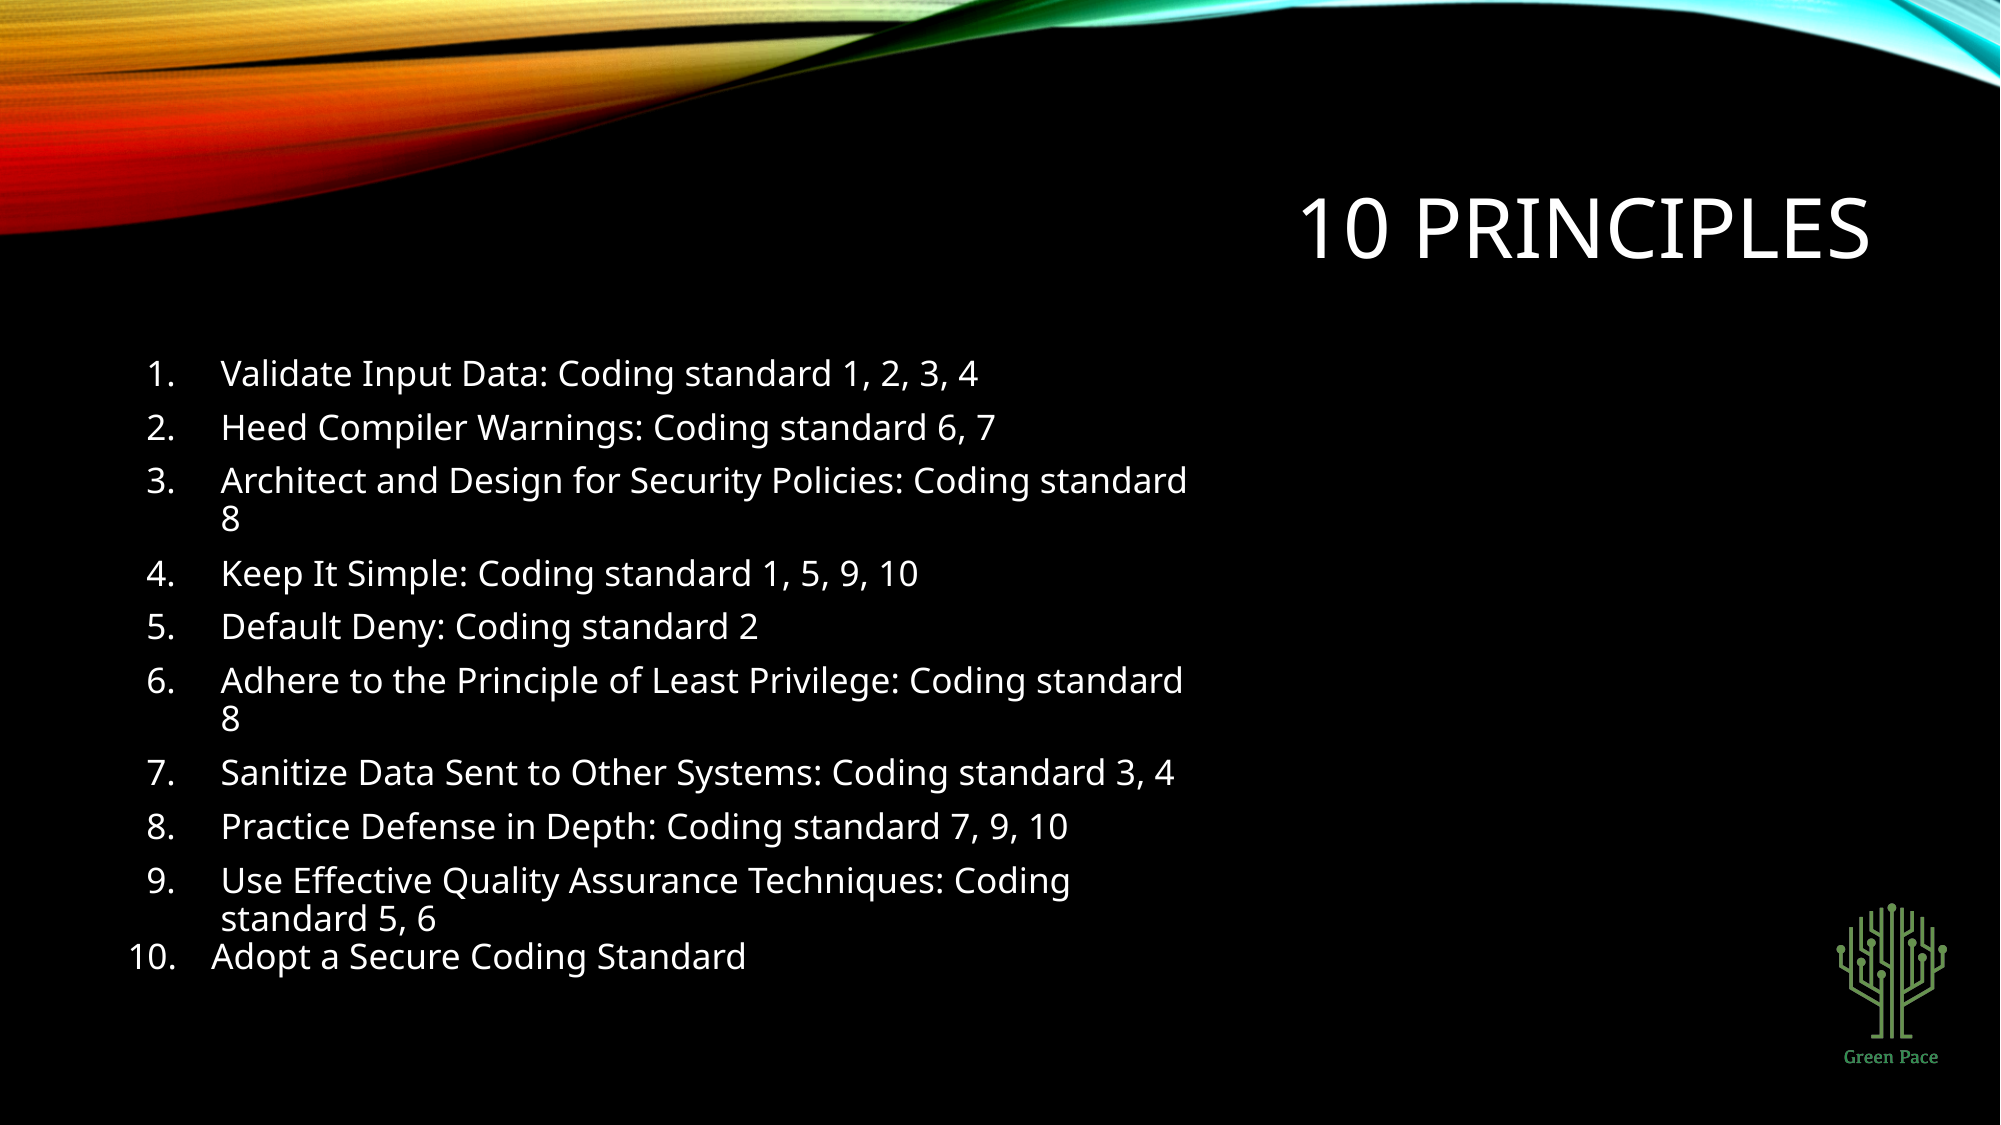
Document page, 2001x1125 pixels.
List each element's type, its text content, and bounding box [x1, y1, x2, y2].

title 10 PRINCIPLES [474, 125, 1888, 338]
list Validate Input Data: Coding standard 1, 2, 3, 4 Heed Compiler Warnings: Coding standard 6, 7 Architect and Design for Security Policies: Coding standard 8 Keep It Simple: Coding standard 1, 5, 9, 10 Default Deny: Coding standard 2 Adhere to the Principle of Least Privilege: Coding standard 8 Sanitize Data Sent to Other Systems: Coding standard 3, 4 Practice Defense in Depth: Coding standard 7, 9, 10 Use Effective Quality Assurance Techniques: Coding standard 5, 6 Adopt a Secure Coding Standard [112, 348, 1213, 1021]
picture [1817, 892, 1964, 1082]
picture [0, 0, 2000, 237]
